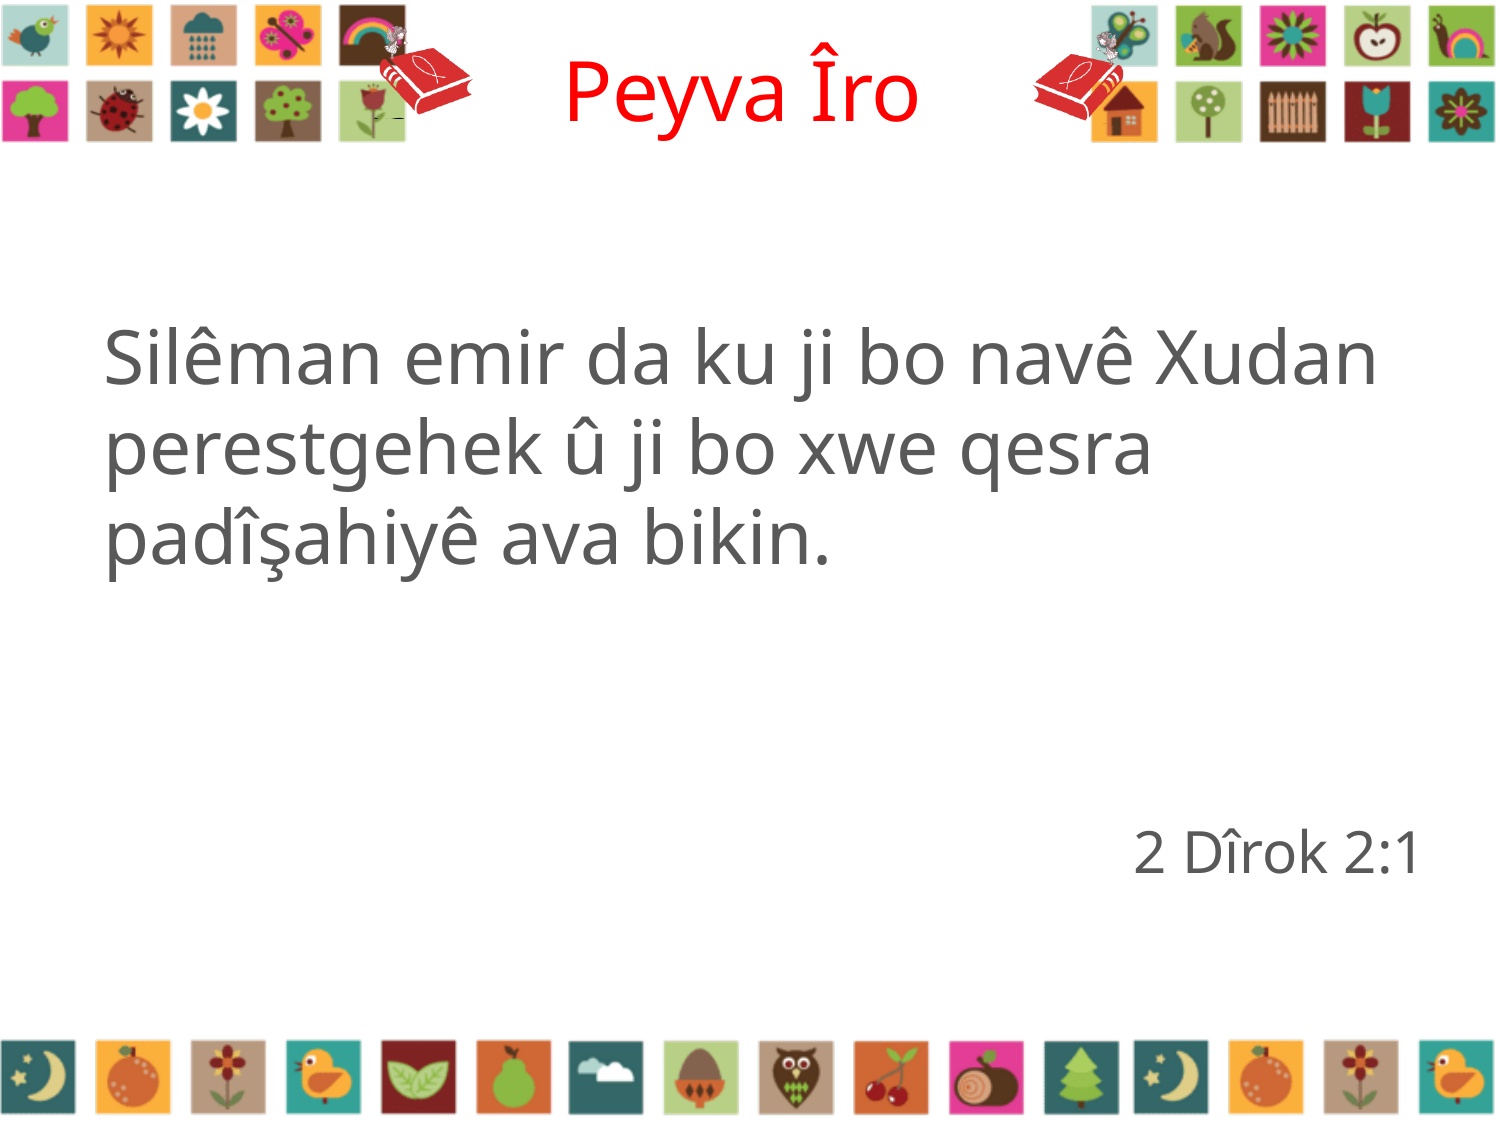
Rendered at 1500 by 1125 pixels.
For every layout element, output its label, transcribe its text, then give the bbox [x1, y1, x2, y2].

picture [0, 3, 505, 150]
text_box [0, 1028, 1500, 1118]
picture [1001, 3, 1500, 150]
text_box Peyva Îro [425, 31, 1075, 146]
text_box 2 Dîrok 2:1 [808, 807, 1441, 893]
text_box Silêman emir da ku ji bo navê Xudan perestgehek û ji bo xwe qesra padîşahiyê ava bikin. [88, 302, 1436, 588]
